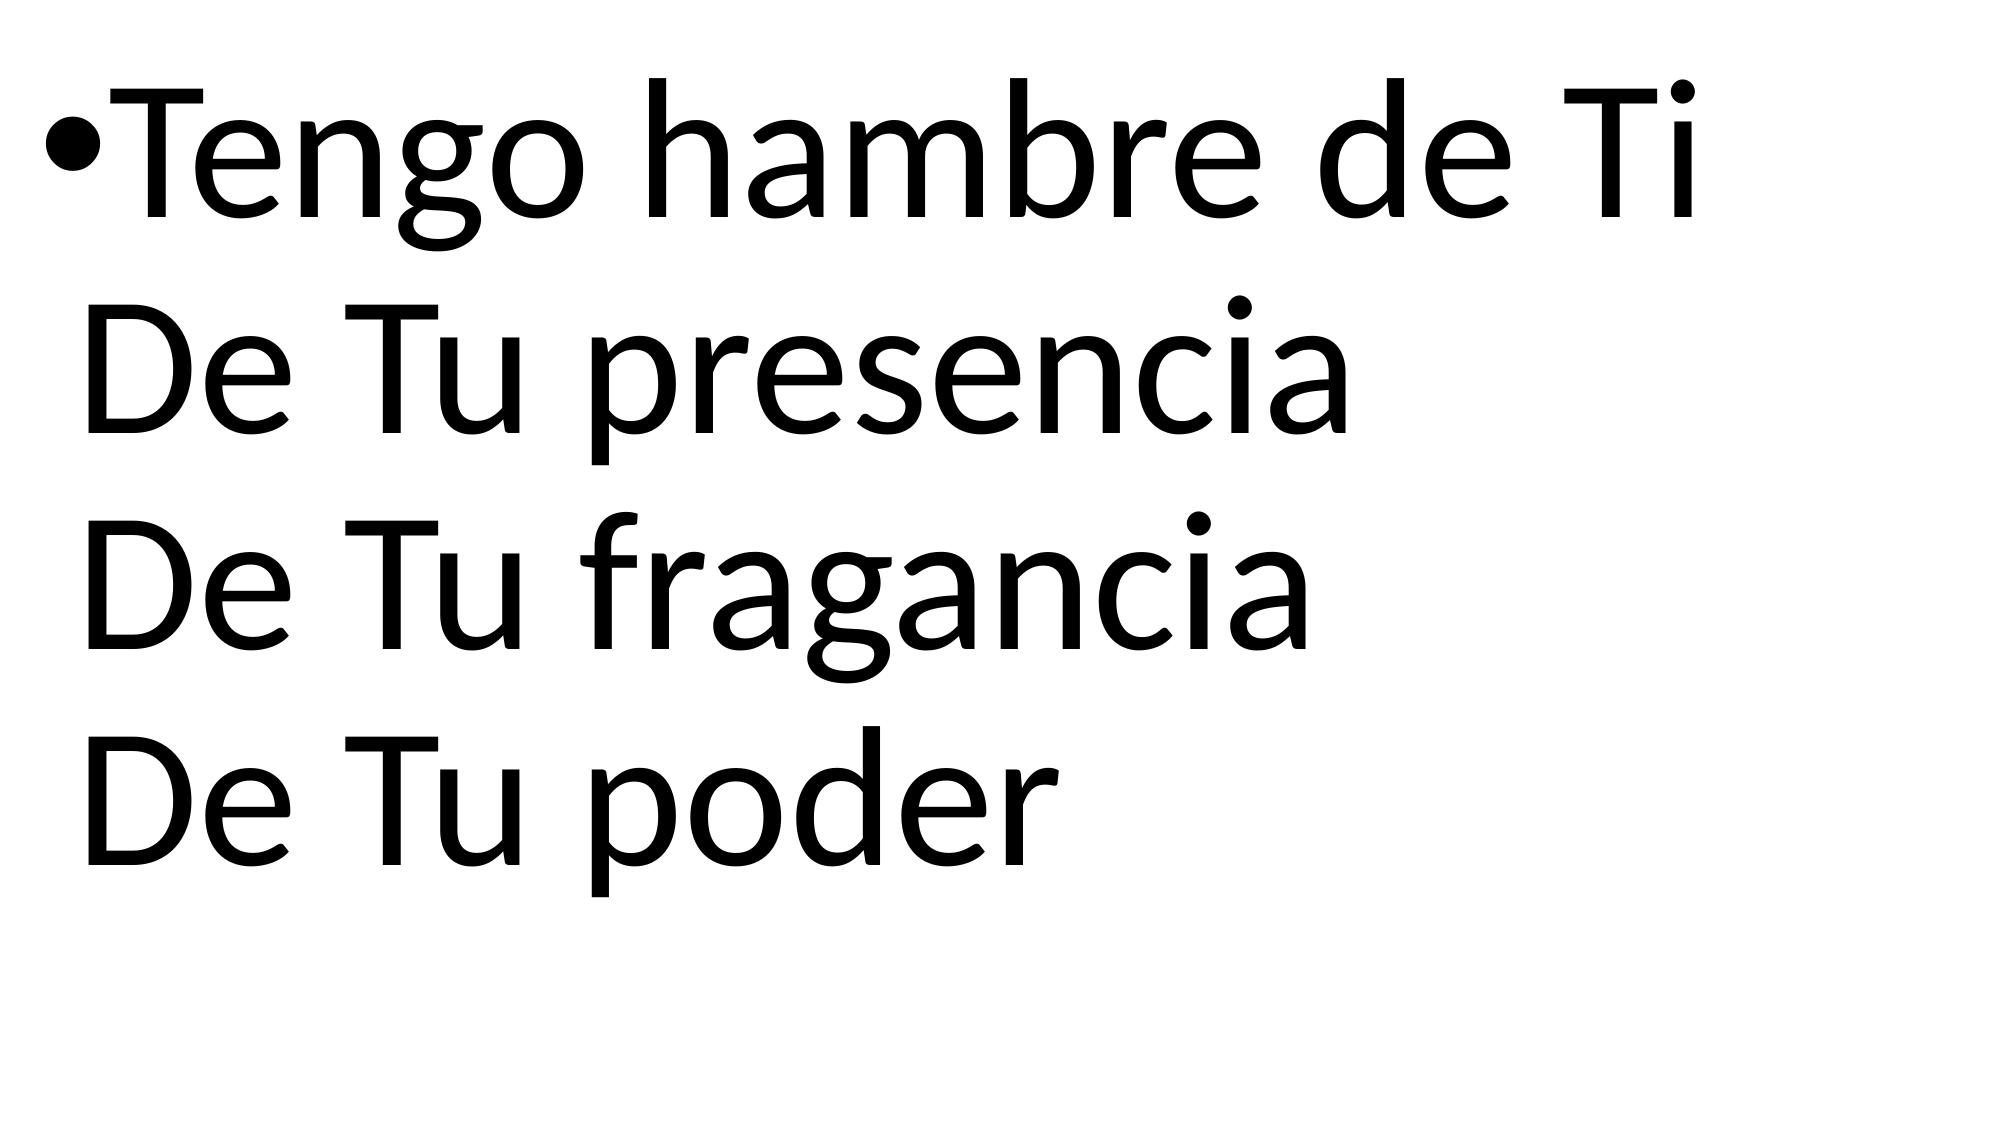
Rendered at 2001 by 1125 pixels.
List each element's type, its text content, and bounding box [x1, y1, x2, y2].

list Tengo hambre de Ti De Tu presencia De Tu fragancia De Tu poder [23, 37, 1975, 1077]
